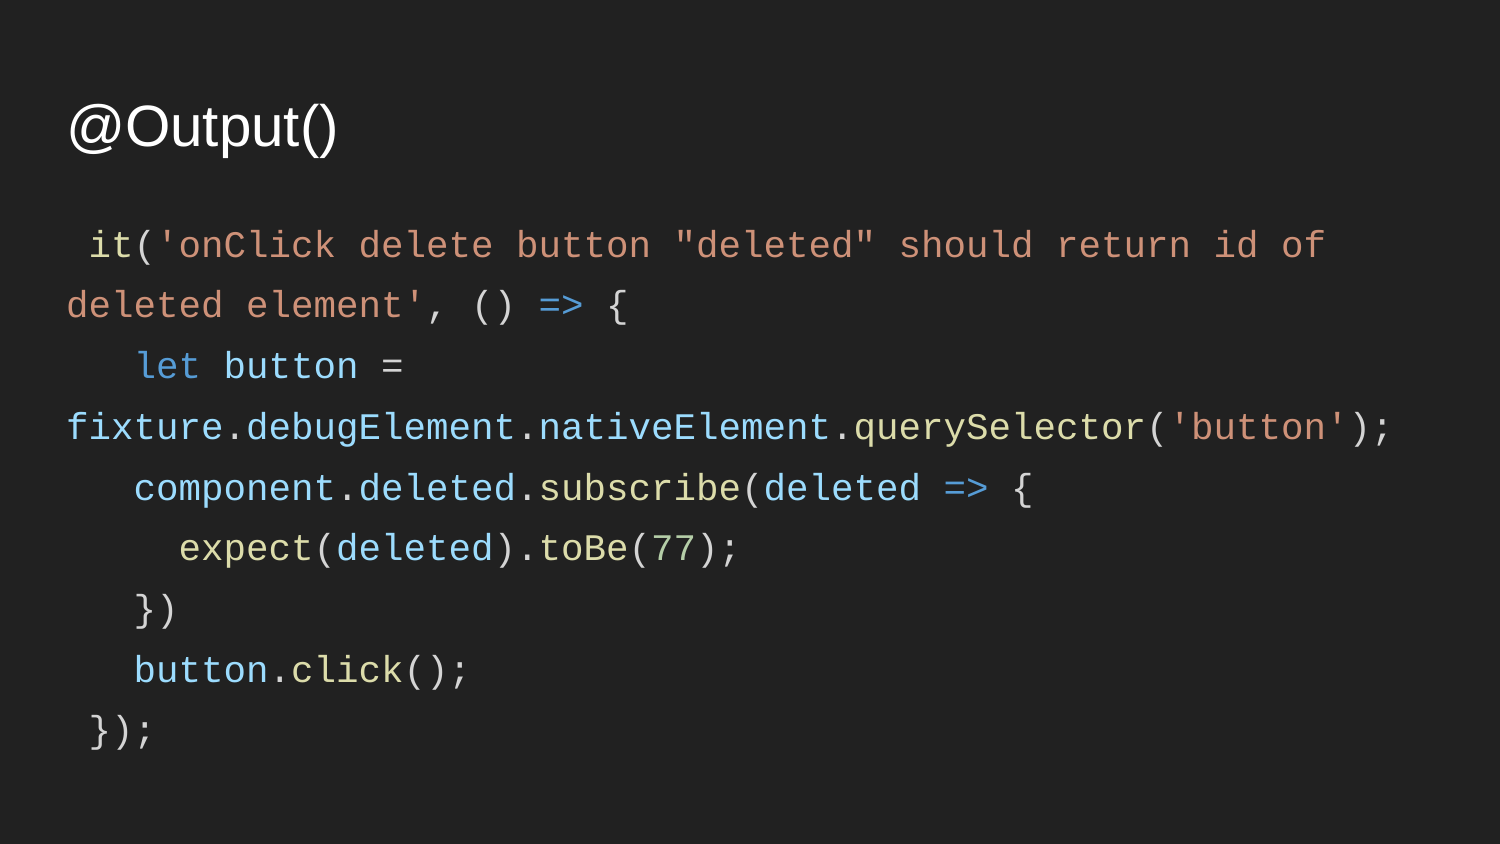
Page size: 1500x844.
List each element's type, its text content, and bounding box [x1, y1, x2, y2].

list it('onClick delete button "deleted" should return id of deleted element', () => { let button = fixture.debugElement.nativeElement.querySelector('button'); component.deleted.subscribe(deleted => { expect(deleted).toBe(77); }) button.click(); }); [51, 189, 1449, 750]
title @Output() [51, 72, 1449, 167]
